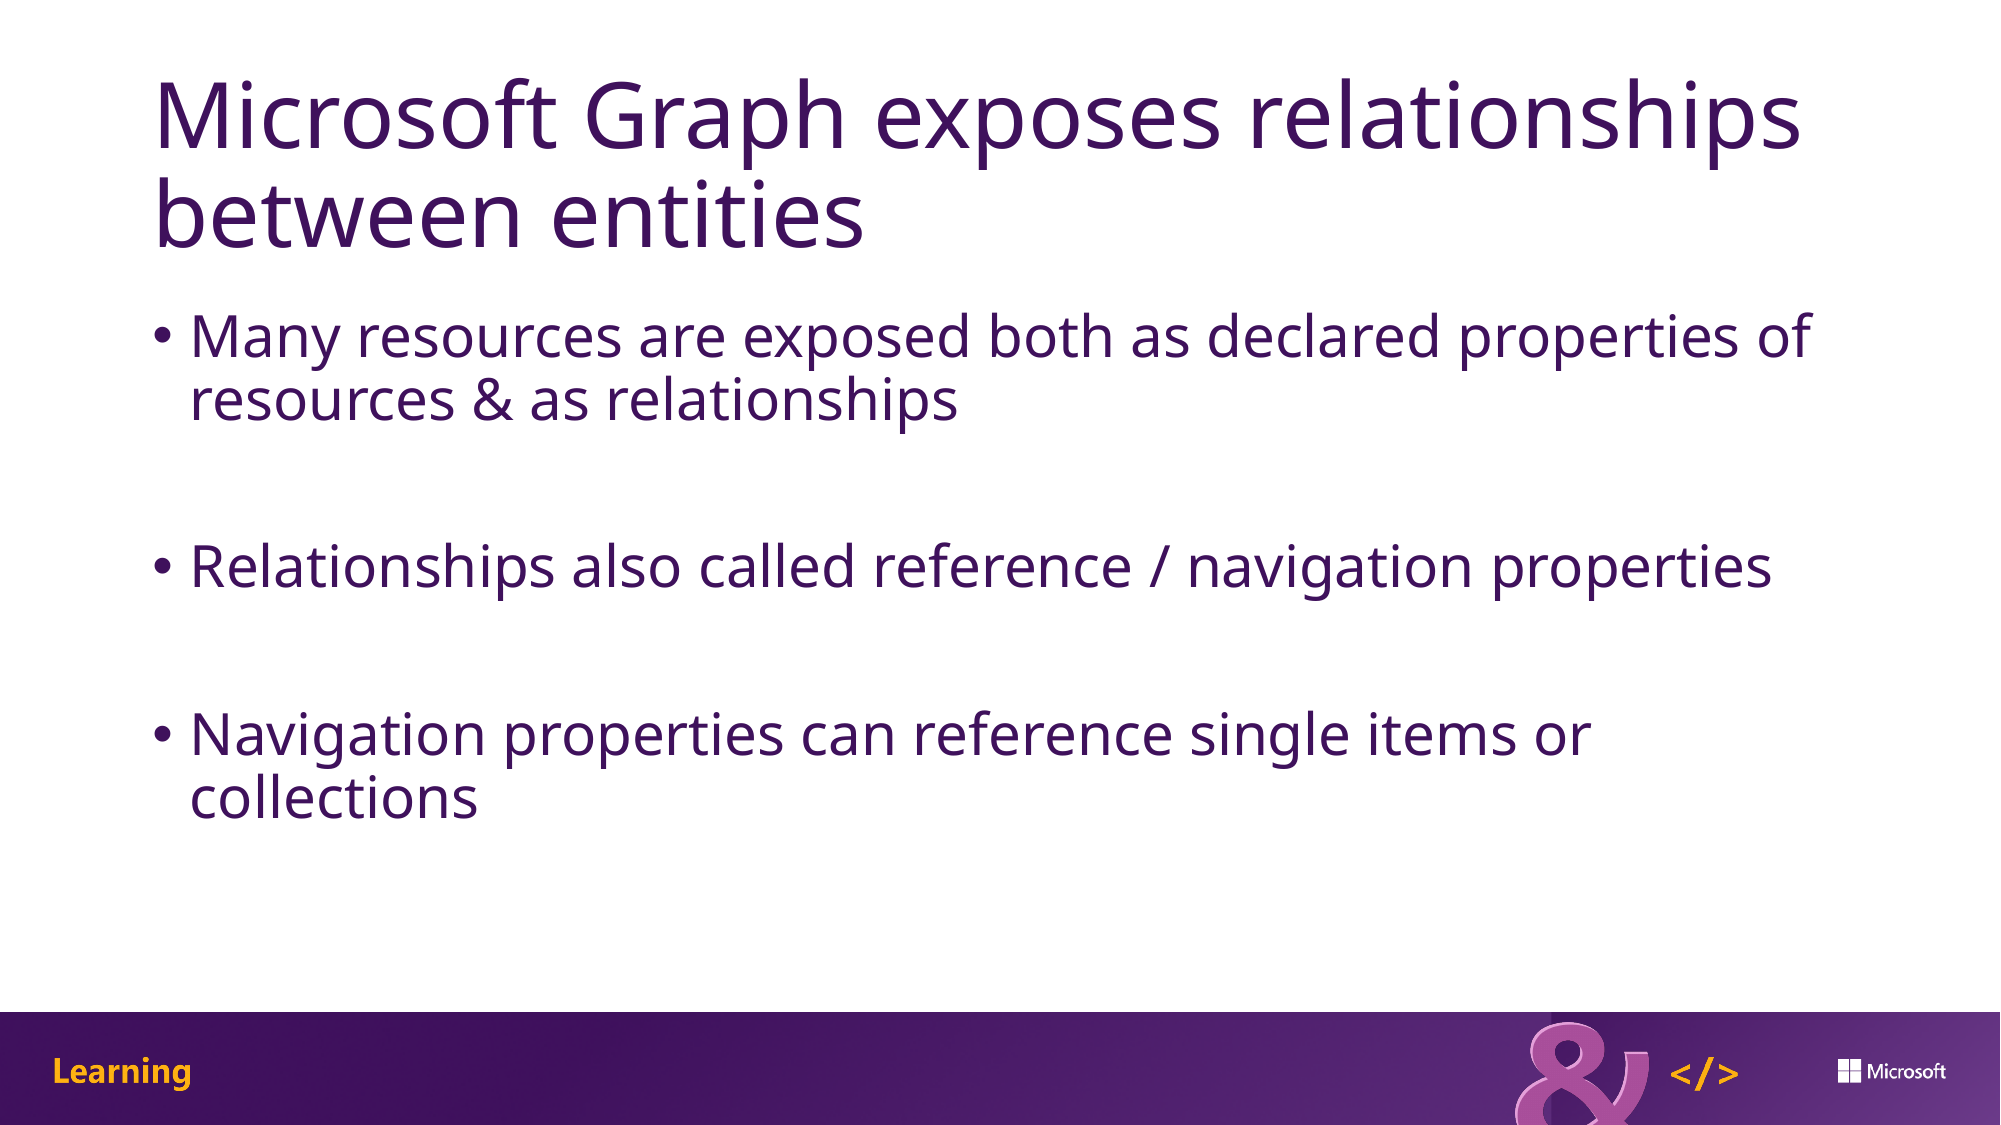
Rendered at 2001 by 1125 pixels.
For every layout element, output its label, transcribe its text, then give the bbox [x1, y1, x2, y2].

title Microsoft Graph exposes relationships between entities [137, 59, 1863, 278]
list Many resources are exposed both as declared properties of resources & as relationships Relationships also called reference / navigation properties Navigation properties can reference single items or collections [137, 299, 1863, 990]
picture [0, 1012, 2000, 1125]
